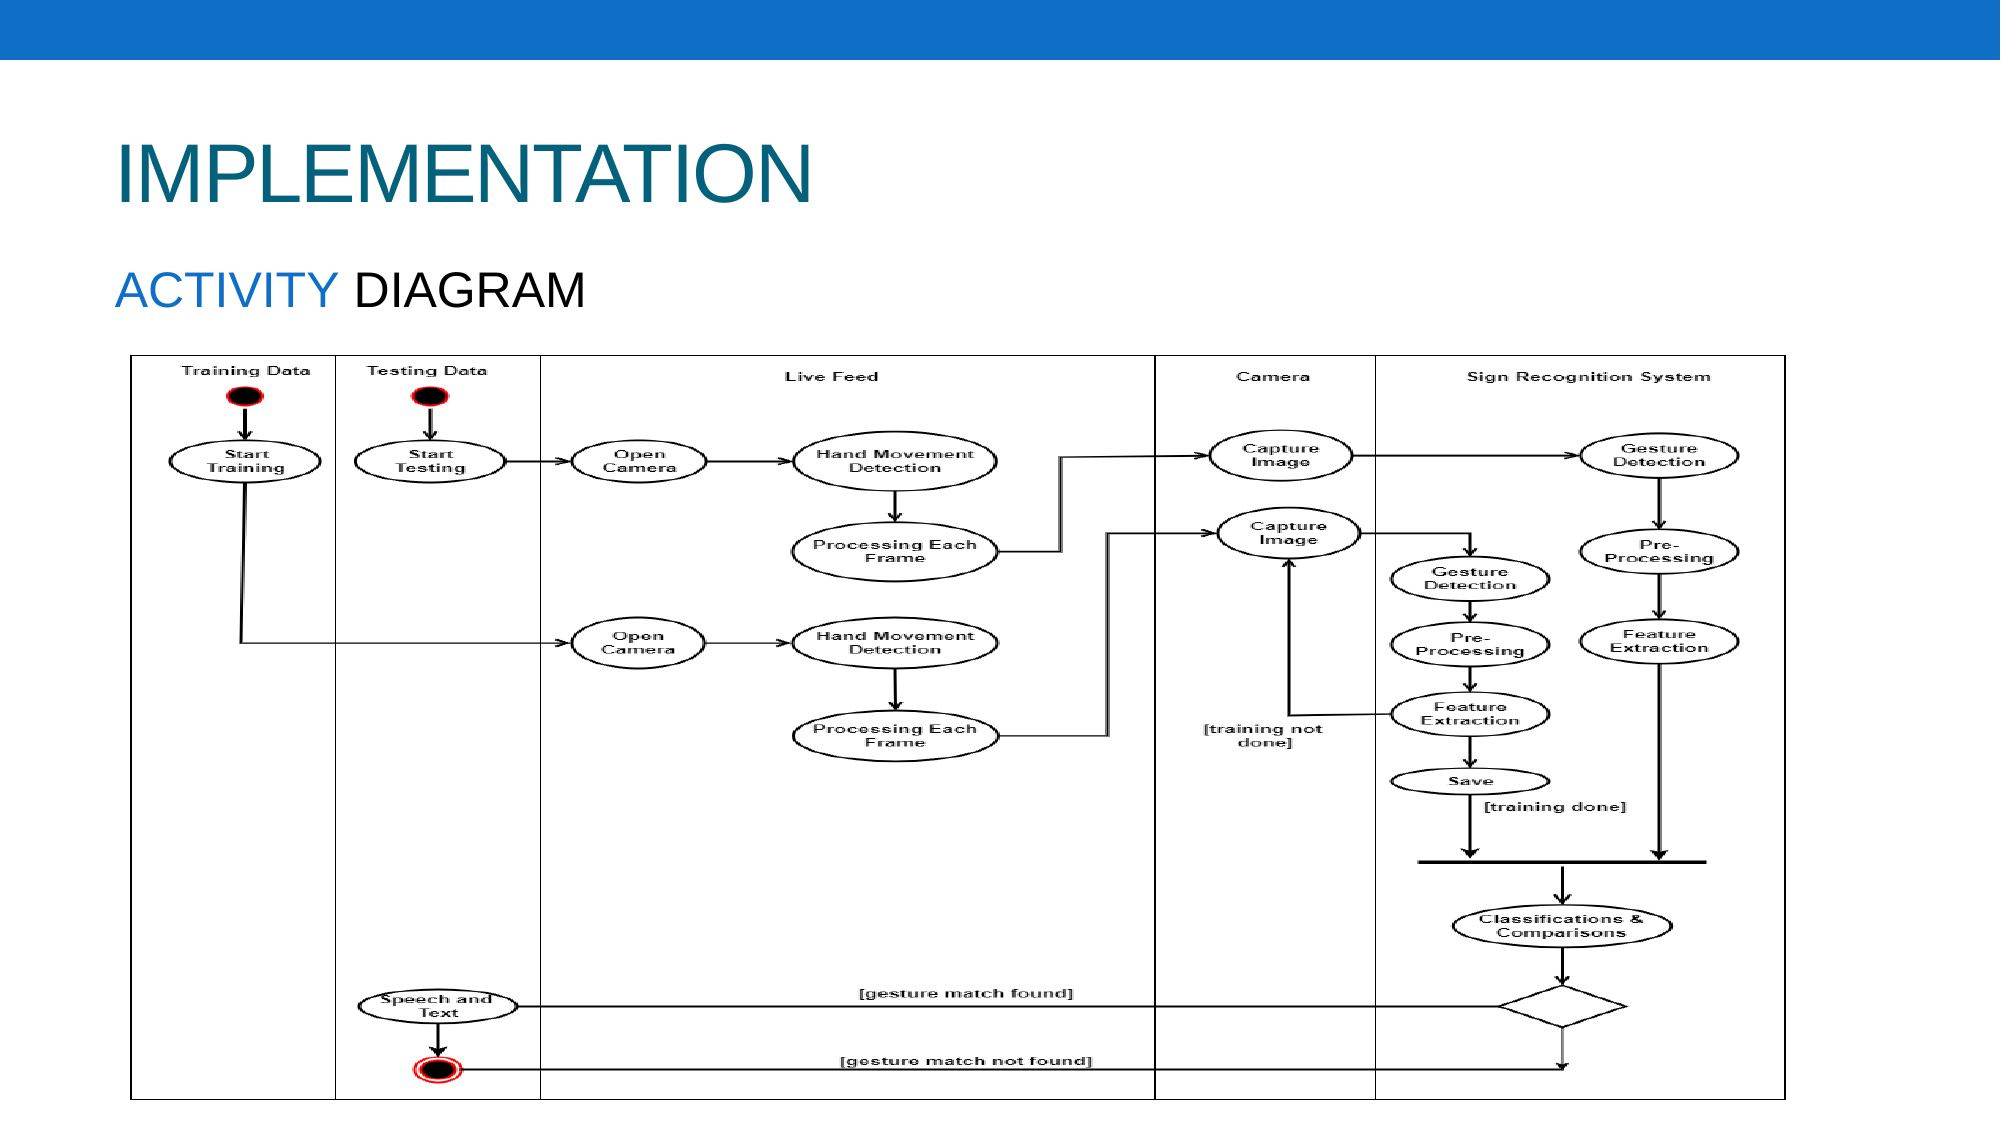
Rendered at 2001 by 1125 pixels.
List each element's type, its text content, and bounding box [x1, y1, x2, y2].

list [99, 337, 1818, 1117]
title IMPLEMENTATION [99, 87, 1900, 250]
text_box ACTIVITY DIAGRAM [99, 249, 1800, 337]
